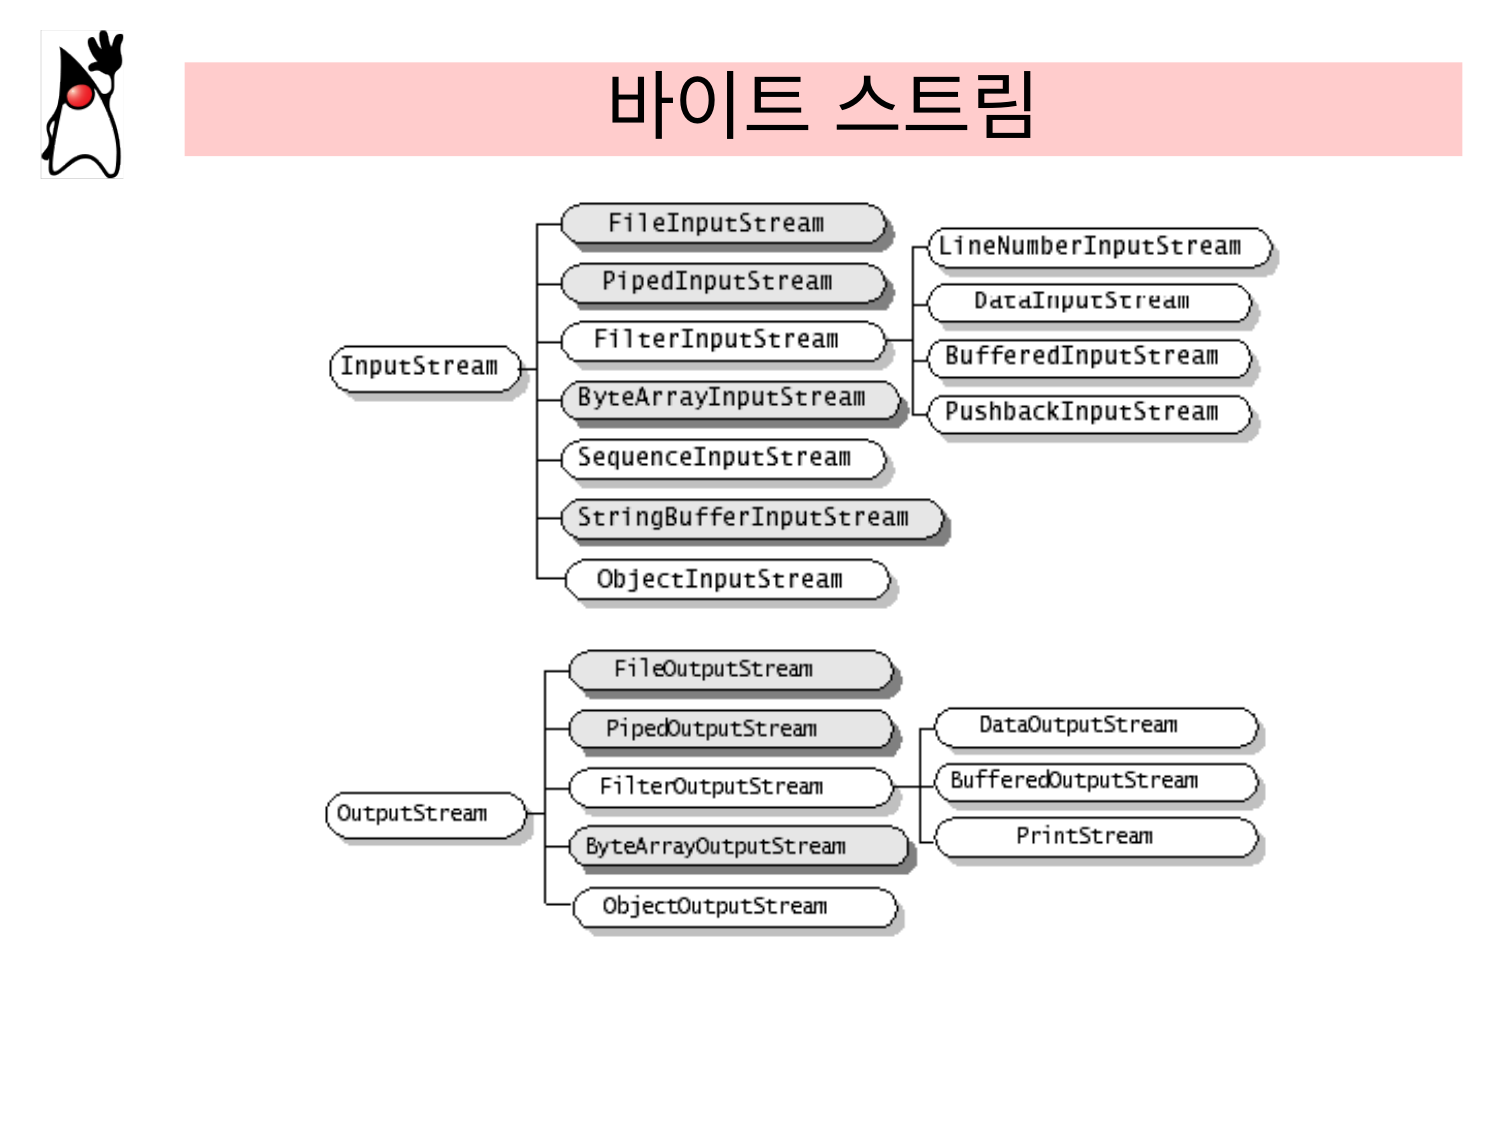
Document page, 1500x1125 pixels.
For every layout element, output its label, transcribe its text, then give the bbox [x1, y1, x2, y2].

picture [39, 30, 124, 179]
picture [328, 199, 1282, 611]
picture [324, 646, 1268, 940]
title 바이트 스트림 [184, 62, 1463, 157]
